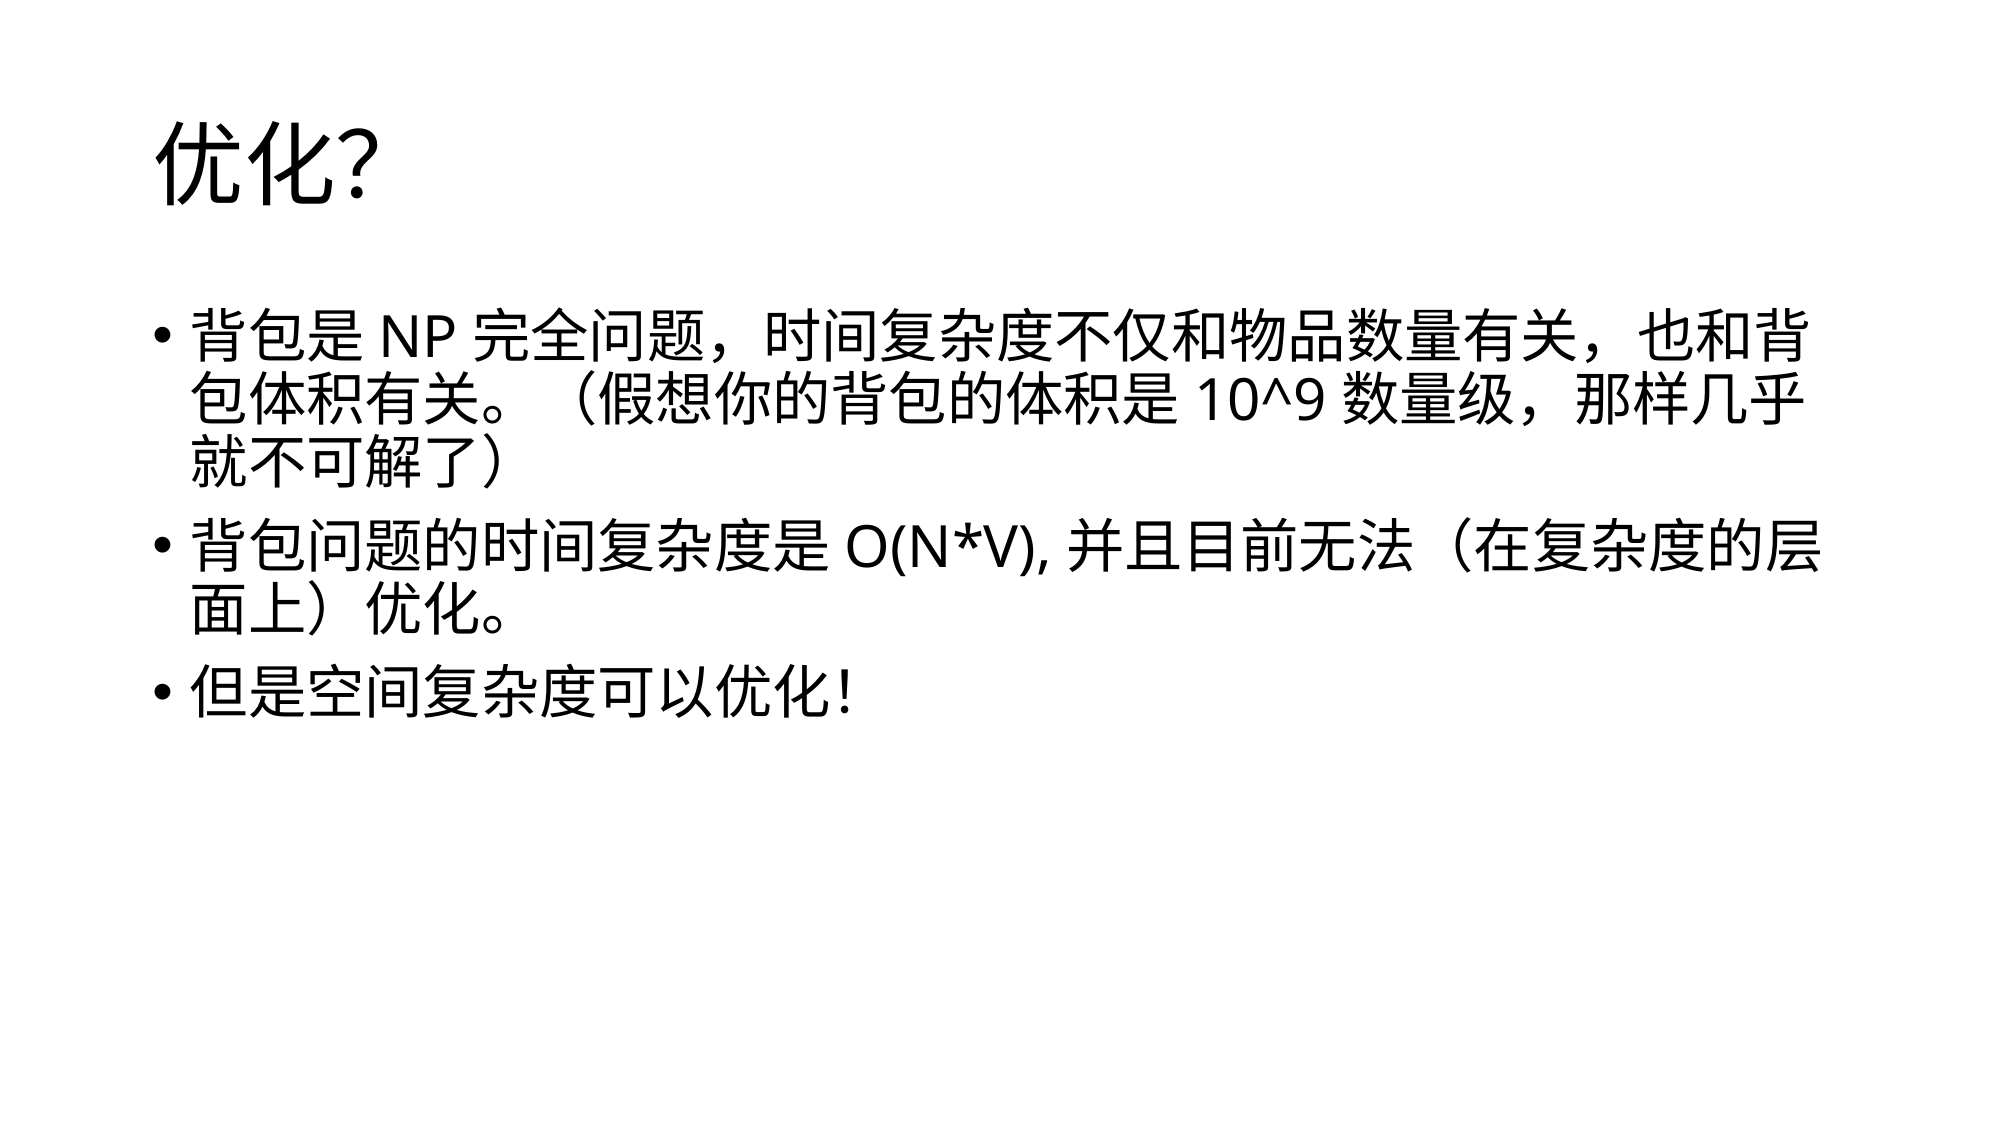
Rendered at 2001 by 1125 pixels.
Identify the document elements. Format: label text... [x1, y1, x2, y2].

list 背包是NP完全问题，时间复杂度不仅和物品数量有关，也和背包体积有关。（假想你的背包的体积是10^9数量级，那样几乎就不可解了） 背包问题的时间复杂度是O(N*V),并且目前无法（在复杂度的层面上）优化。 但是空间复杂度可以优化！ [137, 299, 1863, 1014]
title 优化？ [137, 59, 1863, 278]
